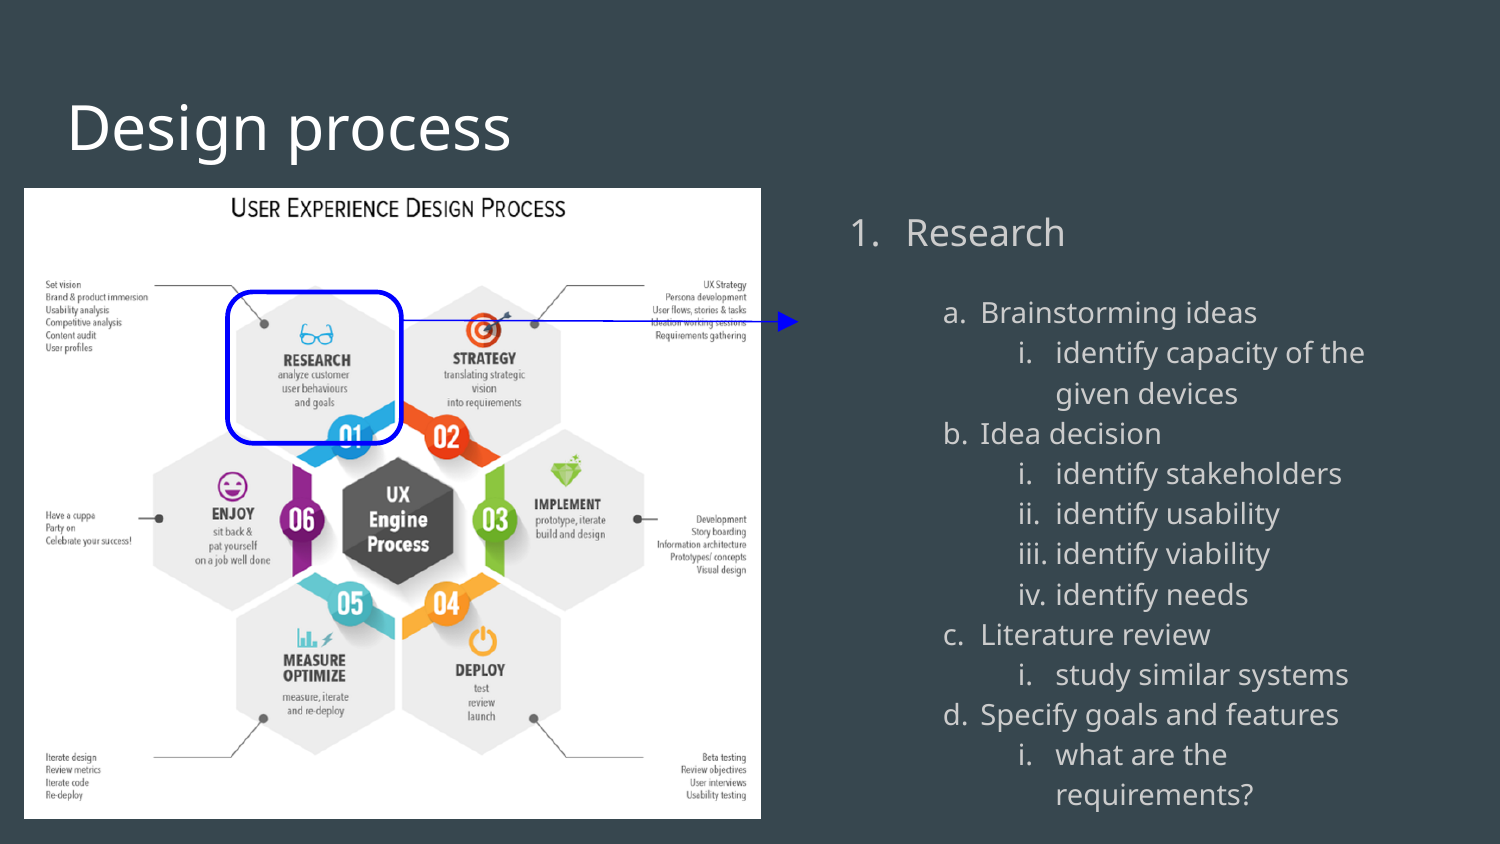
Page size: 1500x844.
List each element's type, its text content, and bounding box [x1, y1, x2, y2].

text_box Research Brainstorming ideas identify capacity of the given devices Idea decision identify stakeholders identify usability identify viability identify needs Literature review study similar systems Specify goals and features what are the requirements? [815, 194, 1443, 787]
picture [24, 188, 761, 819]
title Design process [51, 72, 1449, 167]
